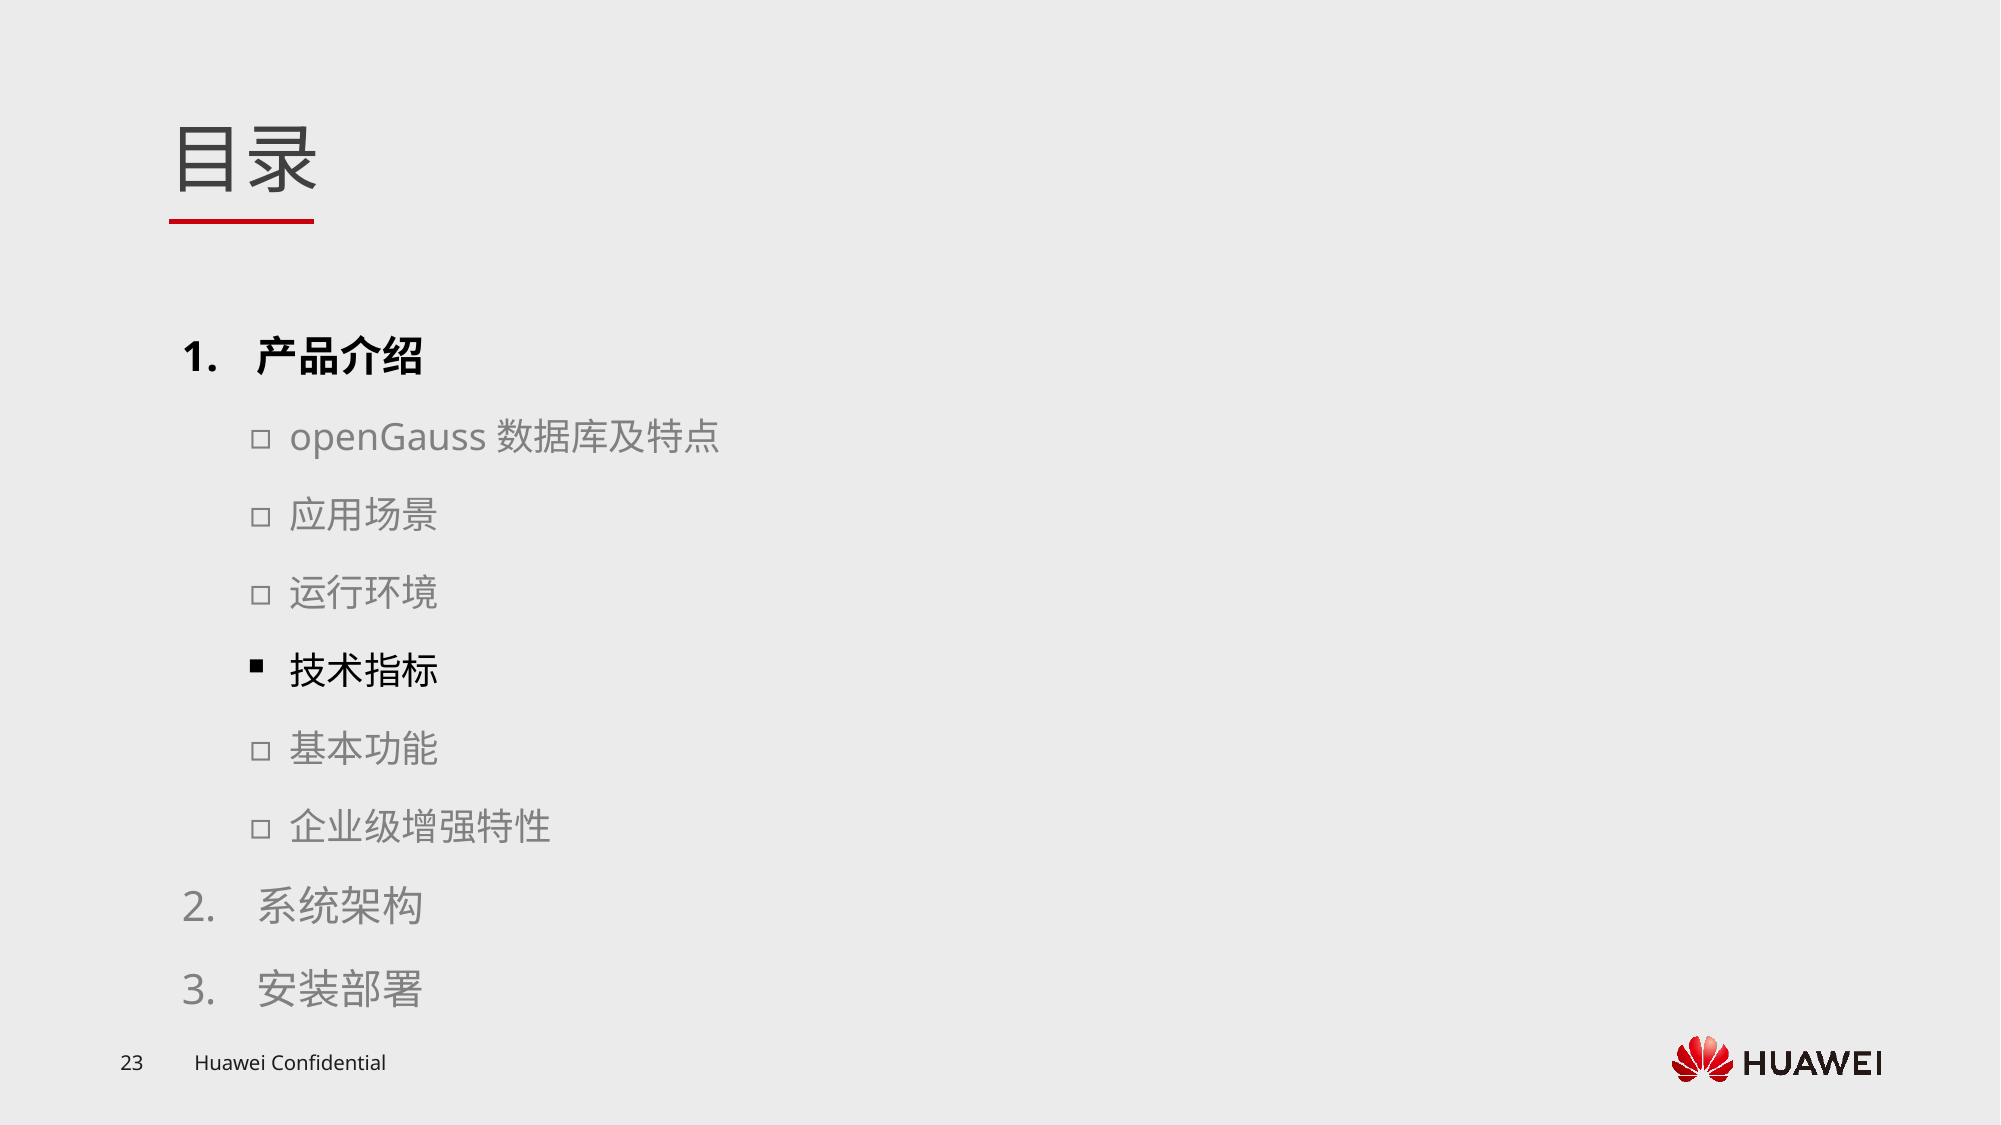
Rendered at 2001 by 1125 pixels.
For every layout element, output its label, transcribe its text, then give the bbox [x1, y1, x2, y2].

list 产品介绍 openGauss数据库及特点 应用场景 运行环境 技术指标 基本功能 企业级增强特性 系统架构 安装部署 [167, 302, 1833, 970]
picture [1672, 1036, 1881, 1082]
